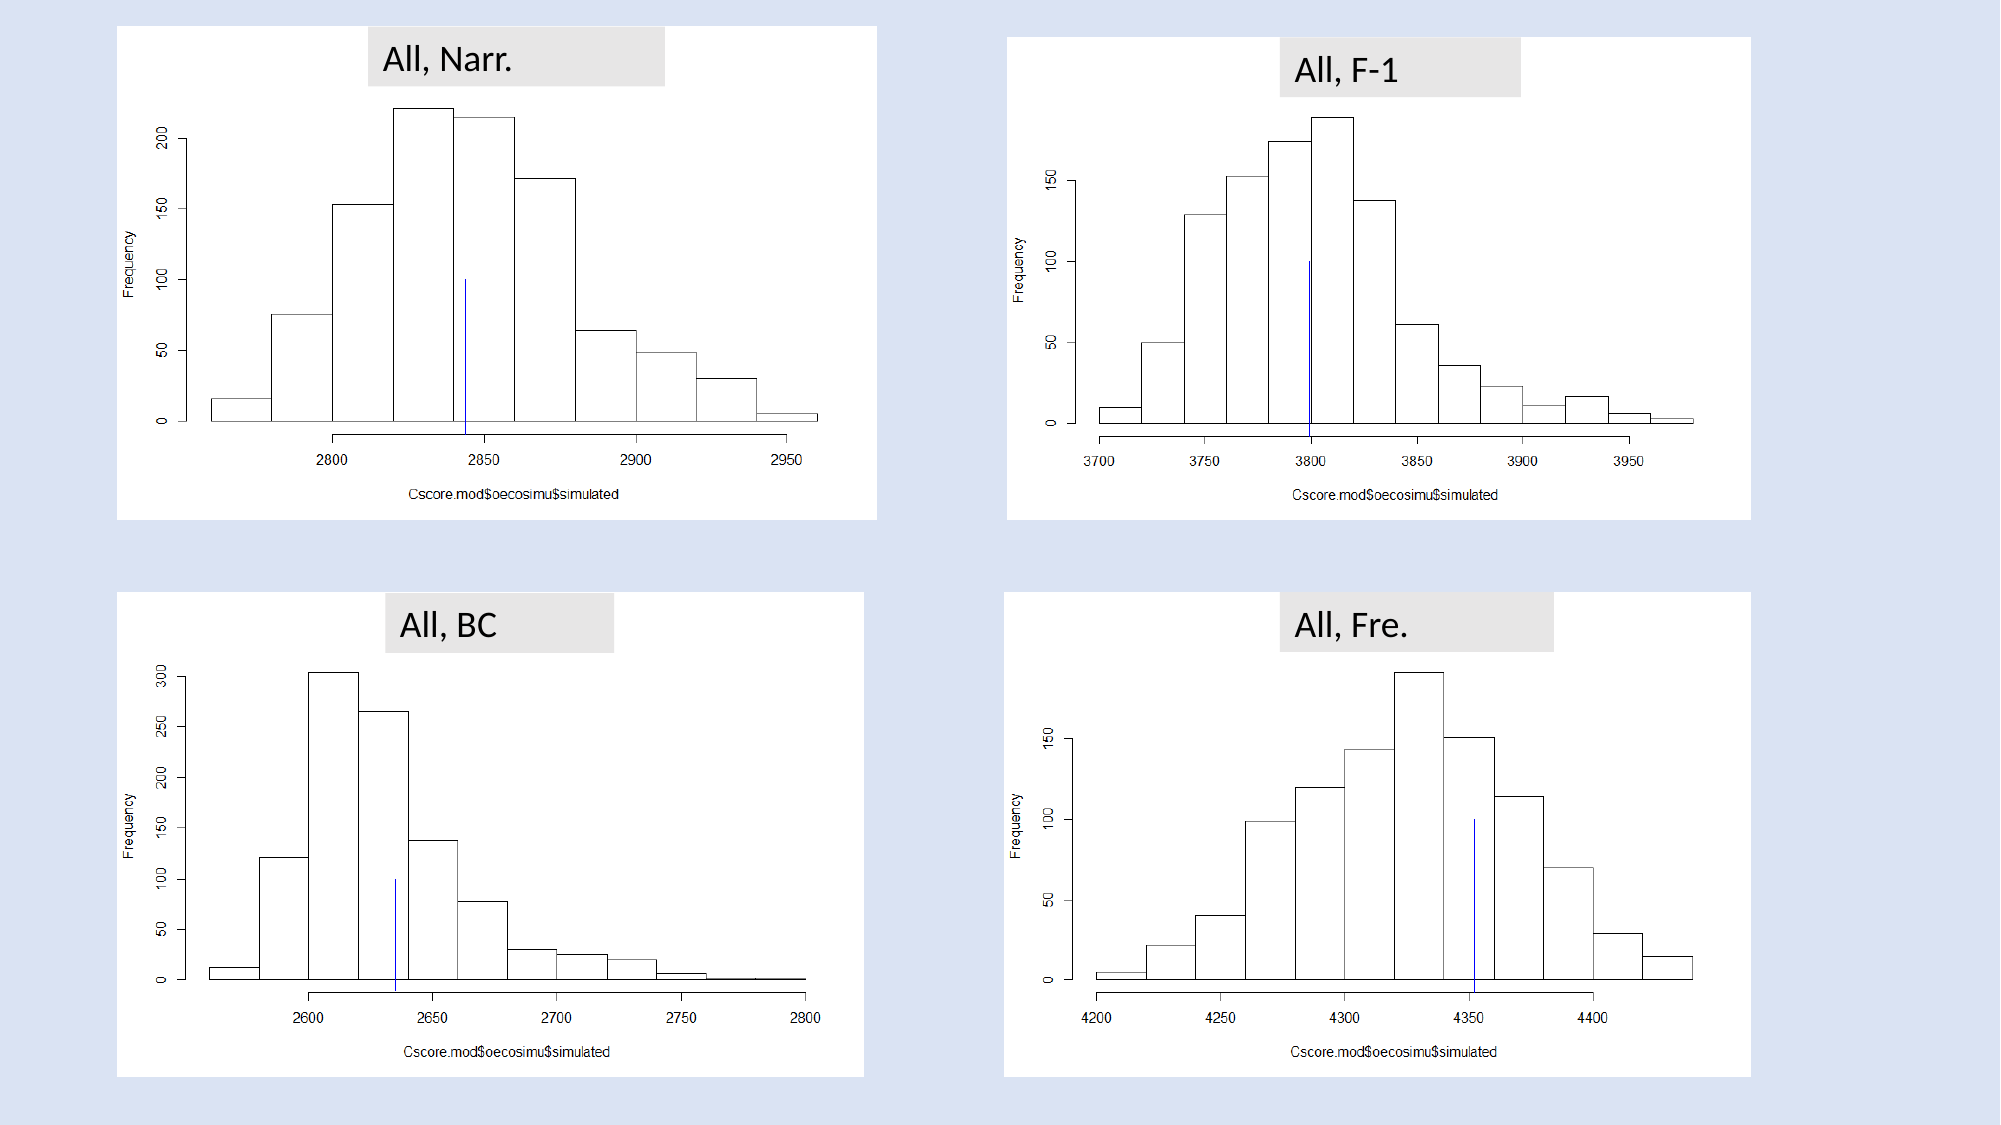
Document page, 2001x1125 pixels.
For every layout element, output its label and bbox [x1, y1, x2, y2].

picture [1004, 592, 1751, 1077]
picture [1007, 37, 1751, 521]
picture [117, 592, 864, 1077]
picture [117, 26, 877, 520]
